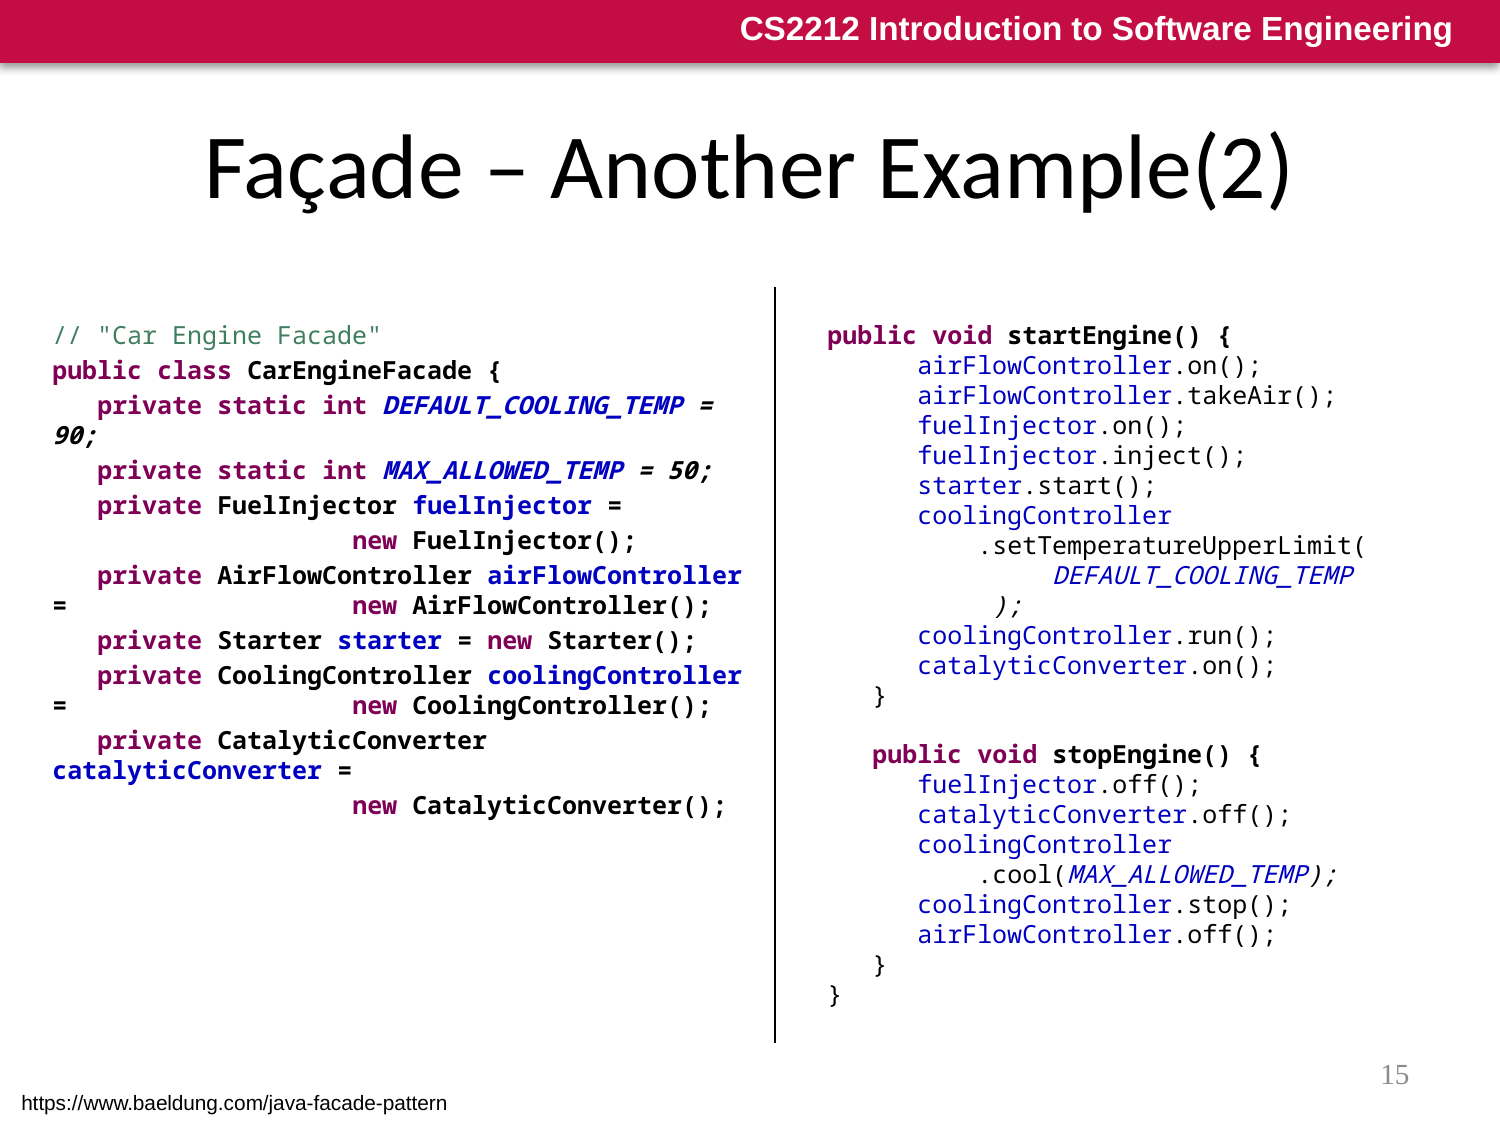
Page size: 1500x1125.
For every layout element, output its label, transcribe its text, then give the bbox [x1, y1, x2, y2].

text_box public void startEngine() { airFlowController.on(); airFlowController.takeAir(); fuelInjector.on(); fuelInjector.inject(); starter.start(); coolingController .setTemperatureUpperLimit( DEFAULT_COOLING_TEMP ); coolingController.run(); catalyticConverter.on(); } public void stopEngine() { fuelInjector.off(); catalyticConverter.off(); coolingController .cool(MAX_ALLOWED_TEMP); coolingController.stop(); airFlowController.off(); } } [812, 312, 1388, 1016]
text_box https://www.baeldung.com/java-facade-pattern [6, 1082, 463, 1123]
list // "Car Engine Facade" public class CarEngineFacade { private static int DEFAULT_COOLING_TEMP = 90; private static int MAX_ALLOWED_TEMP = 50; private FuelInjector fuelInjector = new FuelInjector(); private AirFlowController airFlowController = new AirFlowController(); private Starter starter = new Starter(); private CoolingController coolingController = new CoolingController(); private CatalyticConverter catalyticConverter = new CatalyticConverter(); [37, 312, 770, 988]
picture [0, 0, 1500, 63]
slide_number 15 [1074, 1042, 1425, 1103]
title Façade – Another Example(2) [112, 99, 1388, 288]
